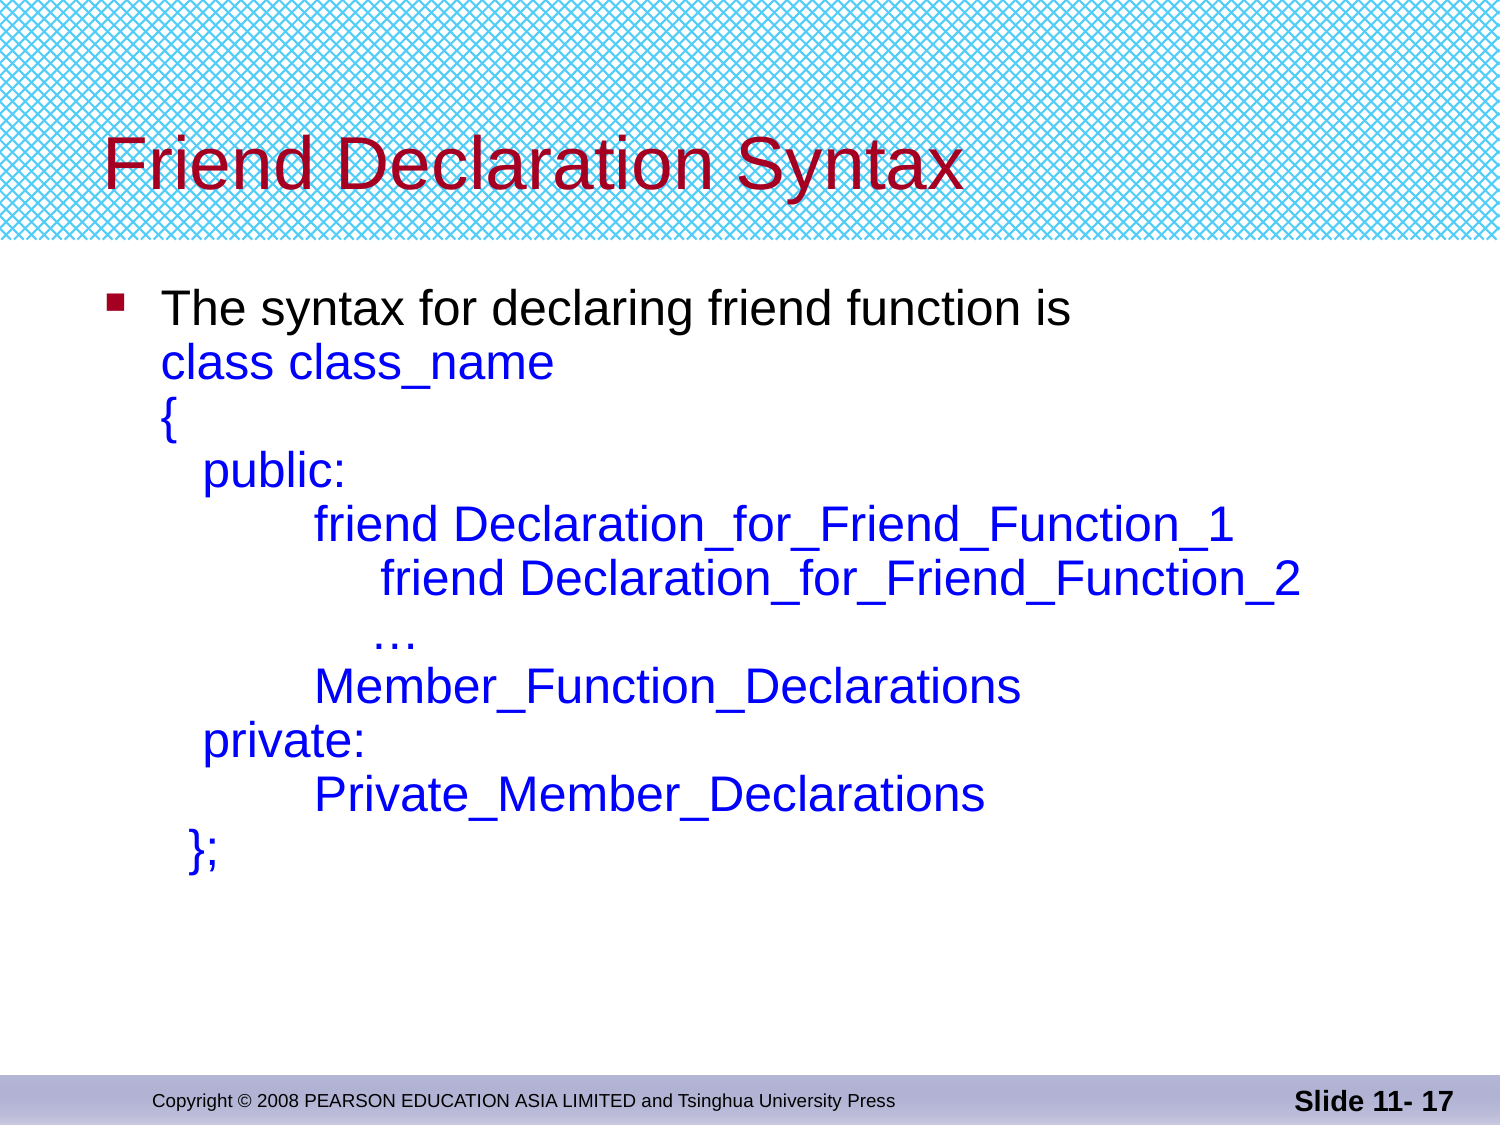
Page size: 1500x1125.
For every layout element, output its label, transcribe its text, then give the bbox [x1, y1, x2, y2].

title Friend Declaration Syntax [87, 49, 1450, 213]
slide_number Slide 11- 17 [1156, 1050, 1469, 1125]
list The syntax for declaring friend function is class class_name { public: friend Declaration_for_Friend_Function_1 friend Declaration_for_Friend_Function_2 … Member_Function_Declarations private: Private_Member_Declarations }; [89, 275, 1450, 1025]
